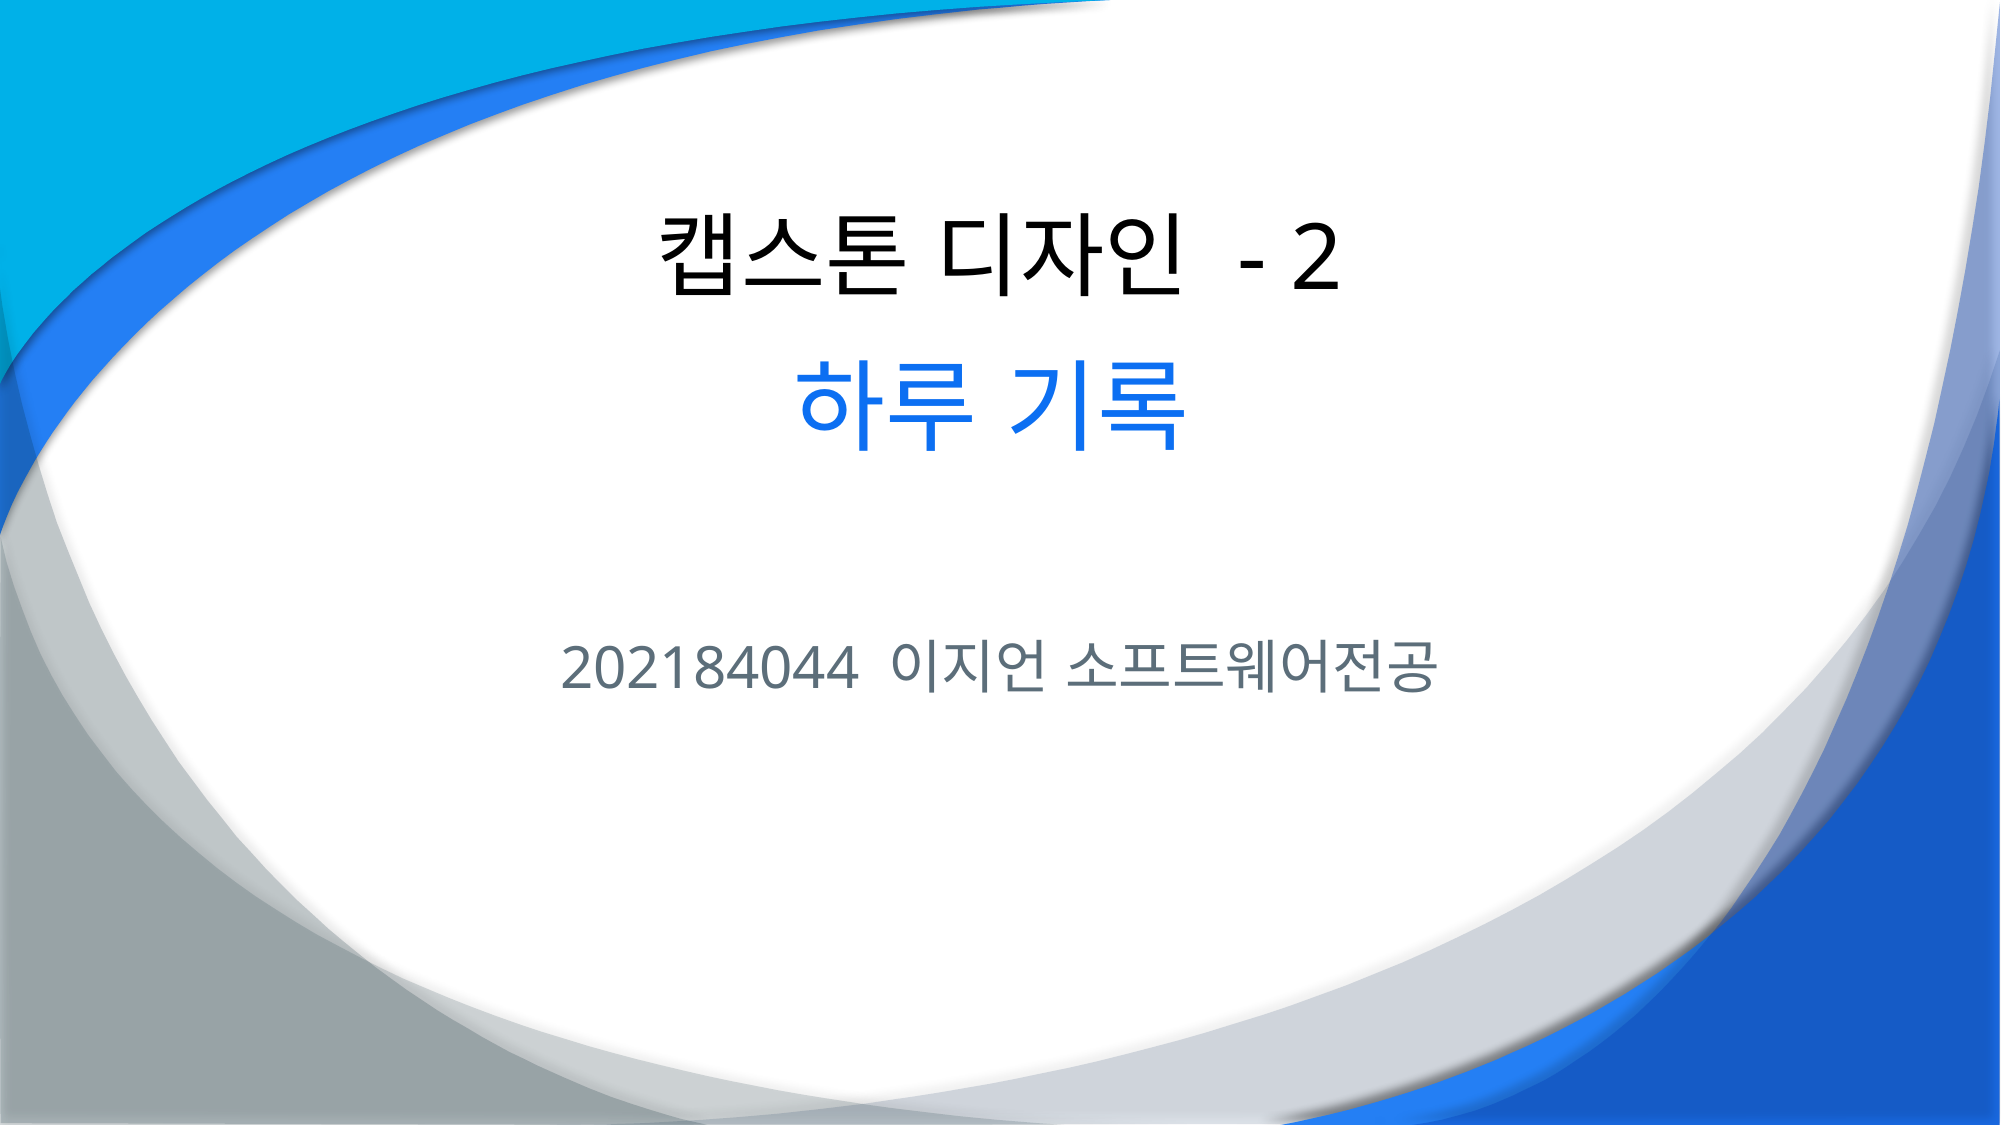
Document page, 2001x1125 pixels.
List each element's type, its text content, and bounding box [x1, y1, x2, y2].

subtitle 202184044 이지언 소프트웨어전공 [300, 622, 1700, 910]
title 하루 기록 [141, 283, 1842, 525]
text_box 캡스톤 디자인 - 2 [150, 187, 1850, 429]
